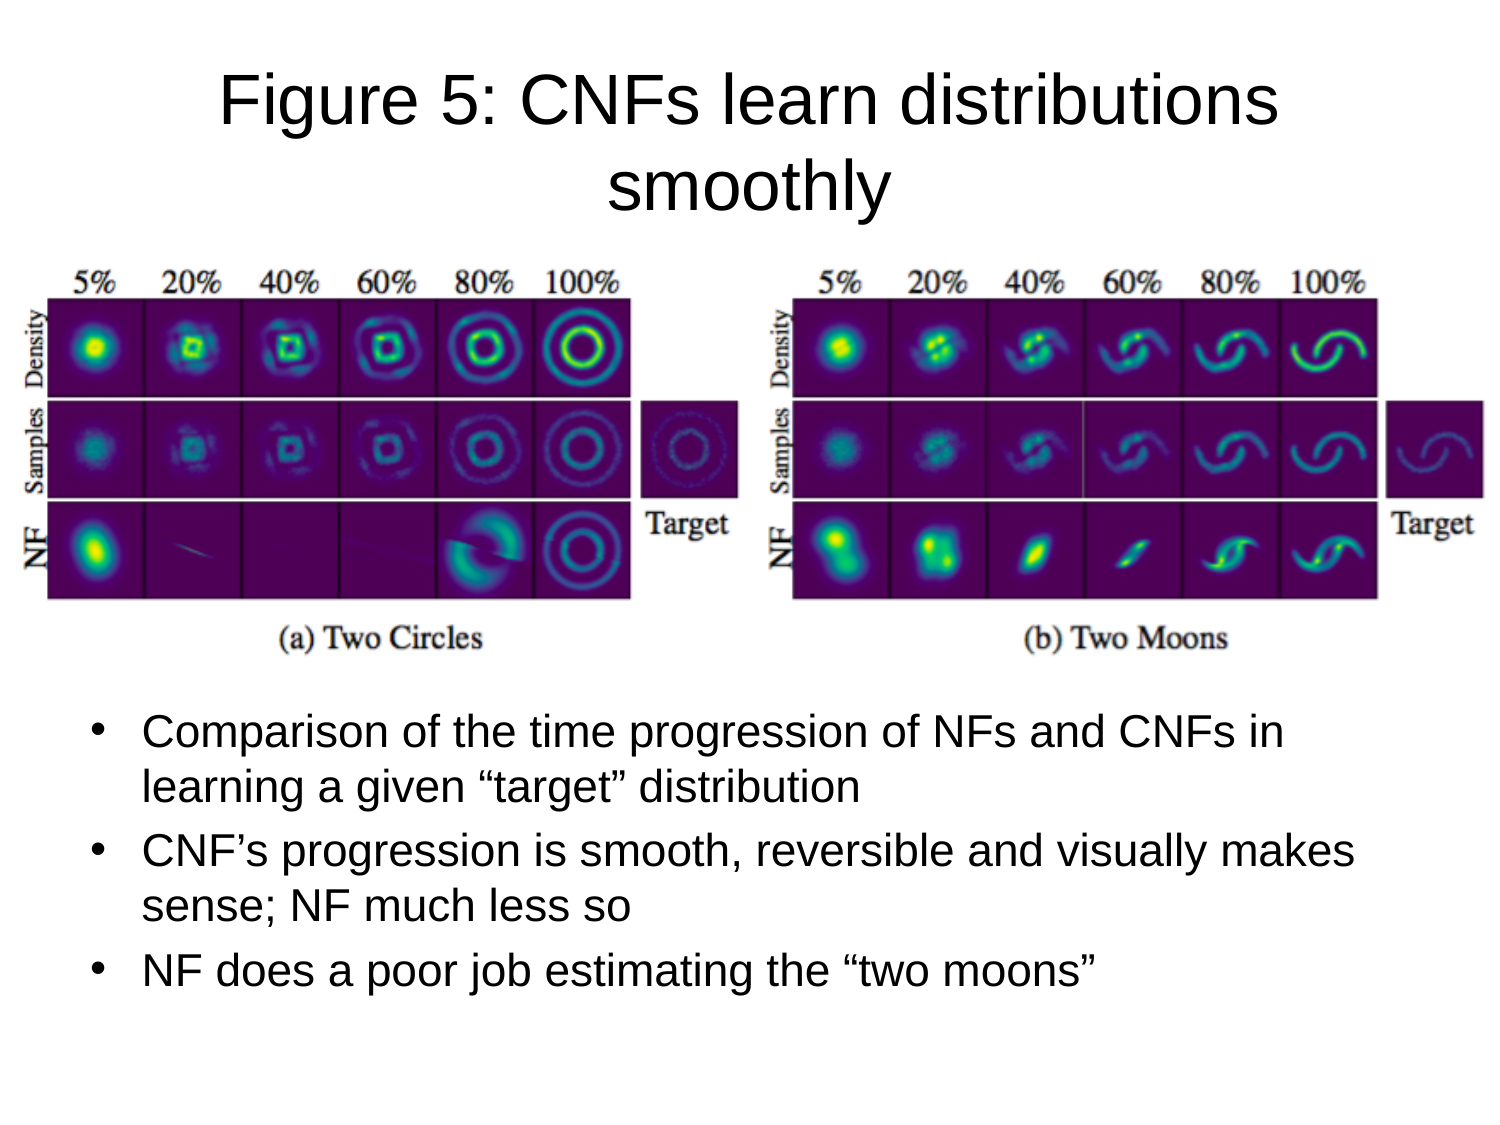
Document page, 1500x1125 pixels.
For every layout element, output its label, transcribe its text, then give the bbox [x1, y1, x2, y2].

title Figure 5: CNFs learn distributions smoothly [75, 45, 1425, 230]
picture [0, 232, 1500, 665]
list Comparison of the time progression of NFs and CNFs in learning a given “target” distribution CNF’s progression is smooth, reversible and visually makes sense; NF much less so NF does a poor job estimating the “two moons” [75, 693, 1425, 1005]
